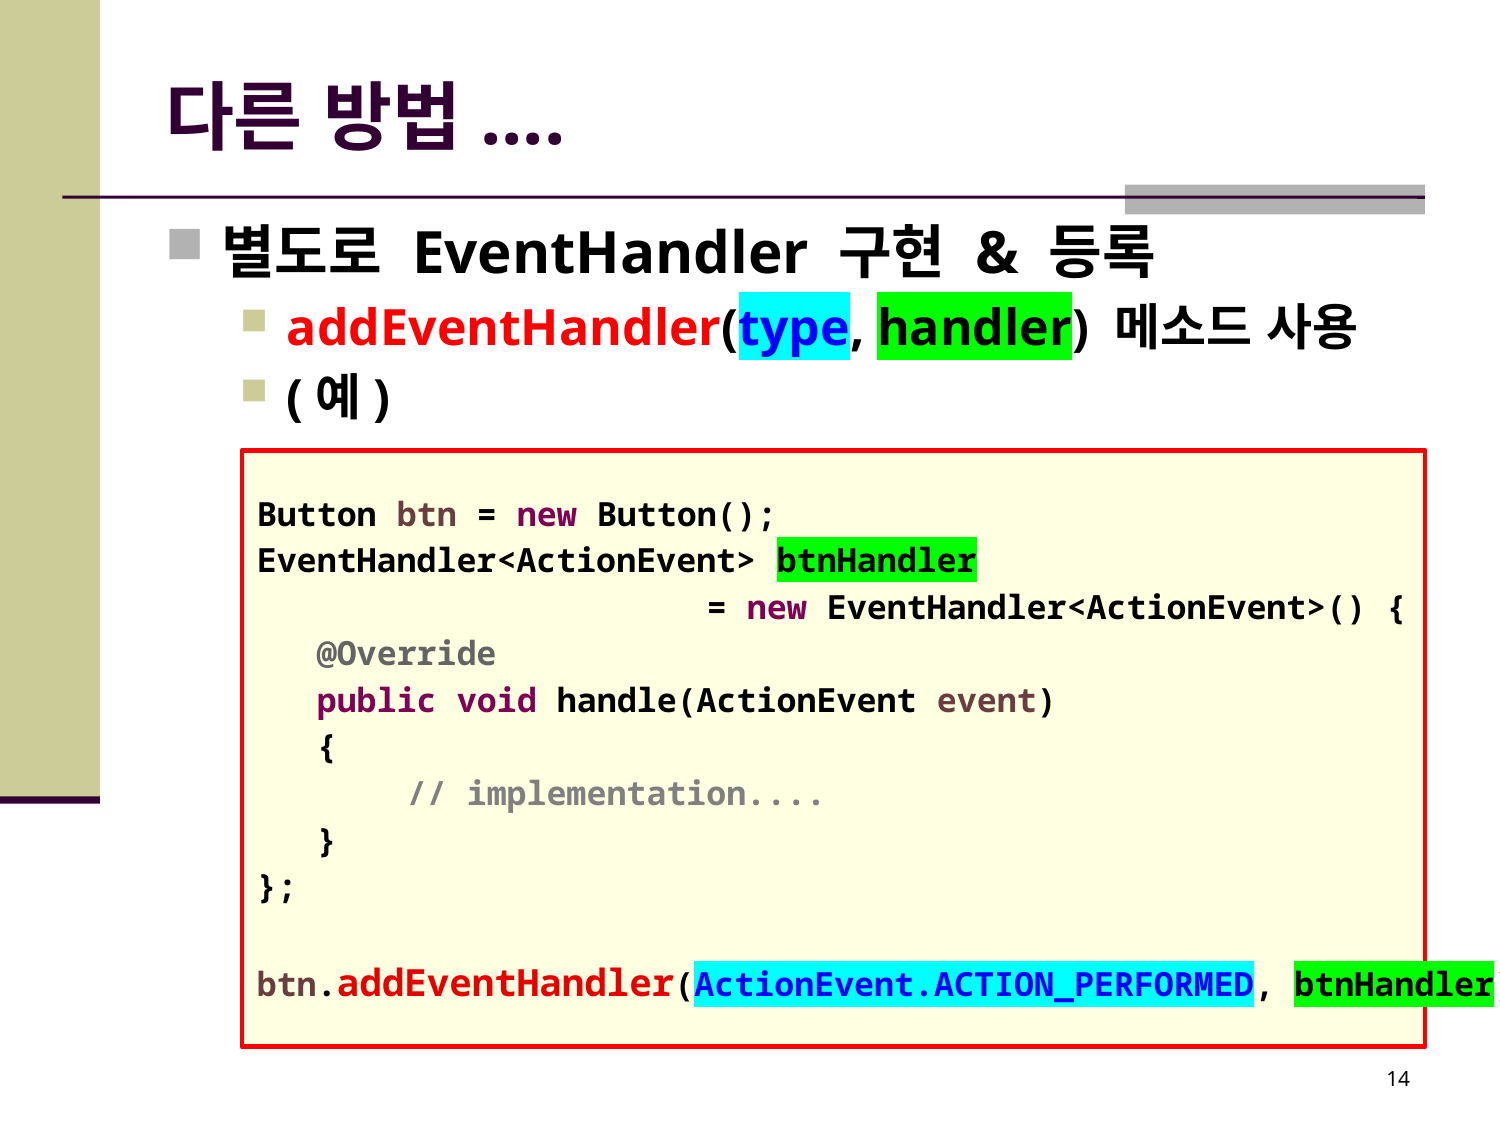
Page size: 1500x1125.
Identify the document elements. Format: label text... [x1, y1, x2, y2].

slide_number 14 [1112, 1058, 1426, 1101]
text_box Button btn = new Button(); EventHandler<ActionEvent> btnHandler = new EventHandler<ActionEvent>() { @Override public void handle(ActionEvent event) { // implementation.... } }; btn.addEventHandler(ActionEvent.ACTION_PERFORMED, btnHandler); [242, 450, 1425, 1047]
list 별도로 EventHandler 구현 & 등록 addEventHandler(type, handler) 메소드 사용 (예) [149, 207, 1426, 1048]
title 다른 방법.... [149, 45, 1426, 185]
